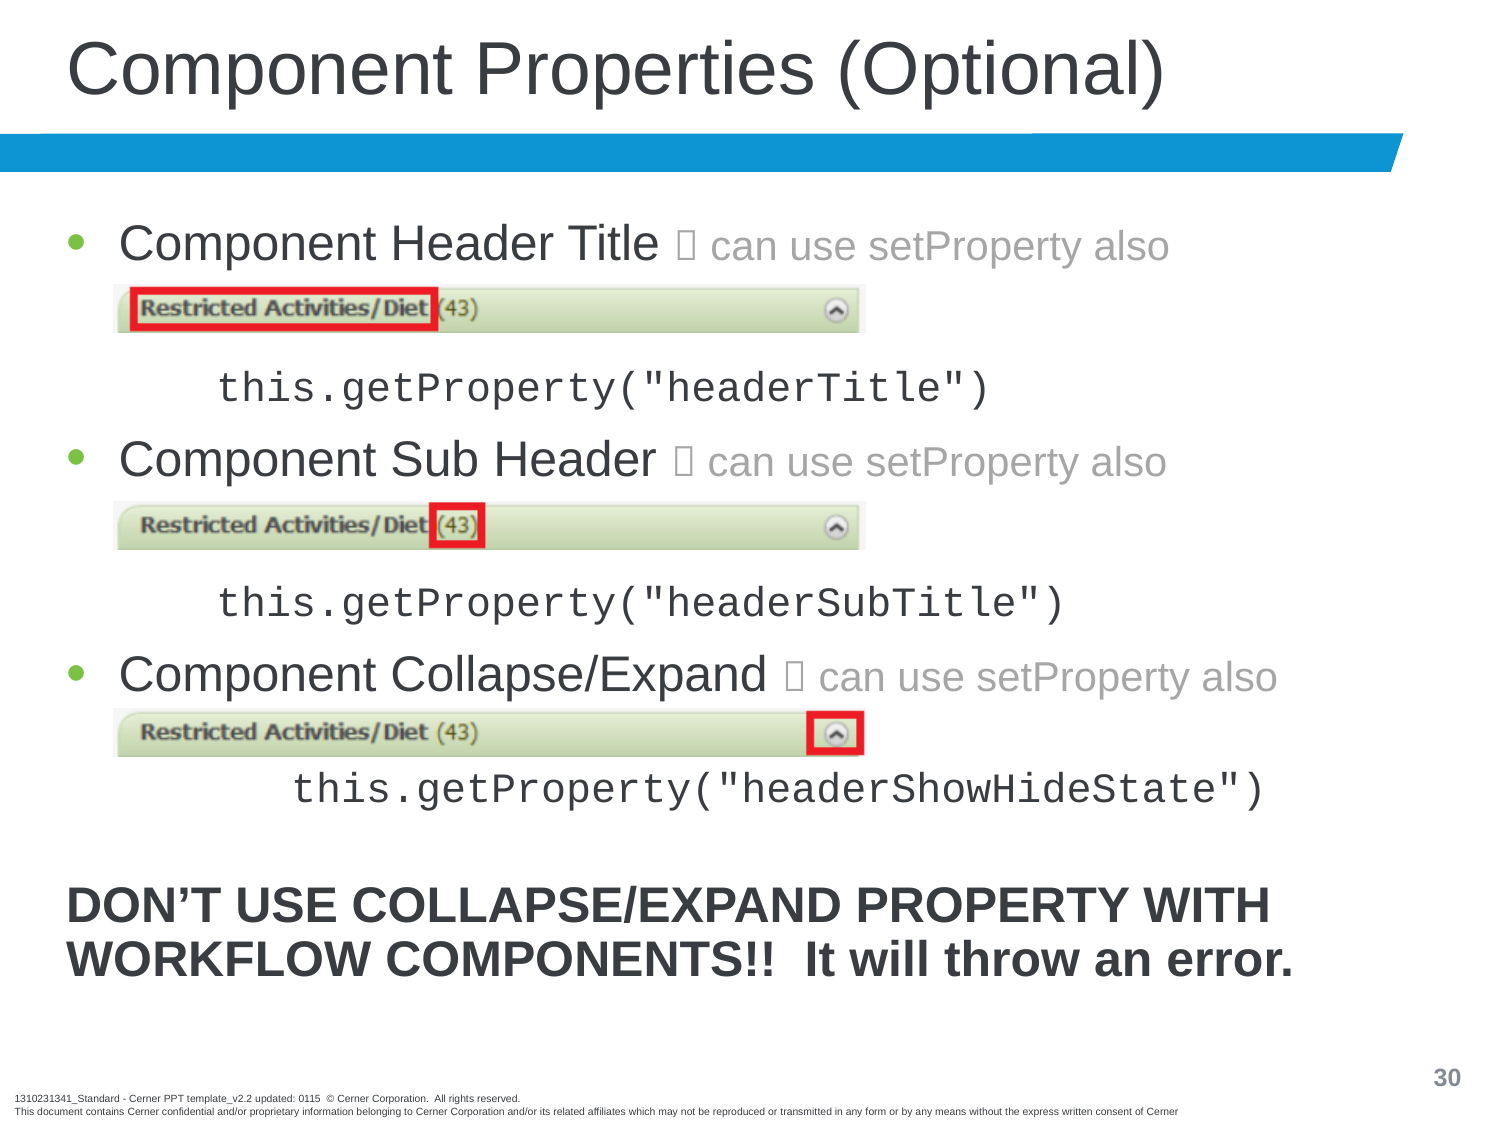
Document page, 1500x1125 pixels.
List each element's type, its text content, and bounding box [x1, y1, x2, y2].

list Component Header Title  can use setProperty also this.getProperty("headerTitle") Component Sub Header  can use setProperty also this.getProperty("headerSubTitle") Component Collapse/Expand  can use setProperty also this.getProperty("headerShowHideState") DON’T USE COLLAPSE/EXPAND PROPERTY WITH WORKFLOW COMPONENTS!! It will throw an error. [51, 210, 1428, 1053]
picture [113, 708, 866, 757]
picture [113, 501, 866, 550]
picture [113, 284, 866, 333]
title Component Properties (Optional) [51, 0, 1403, 142]
